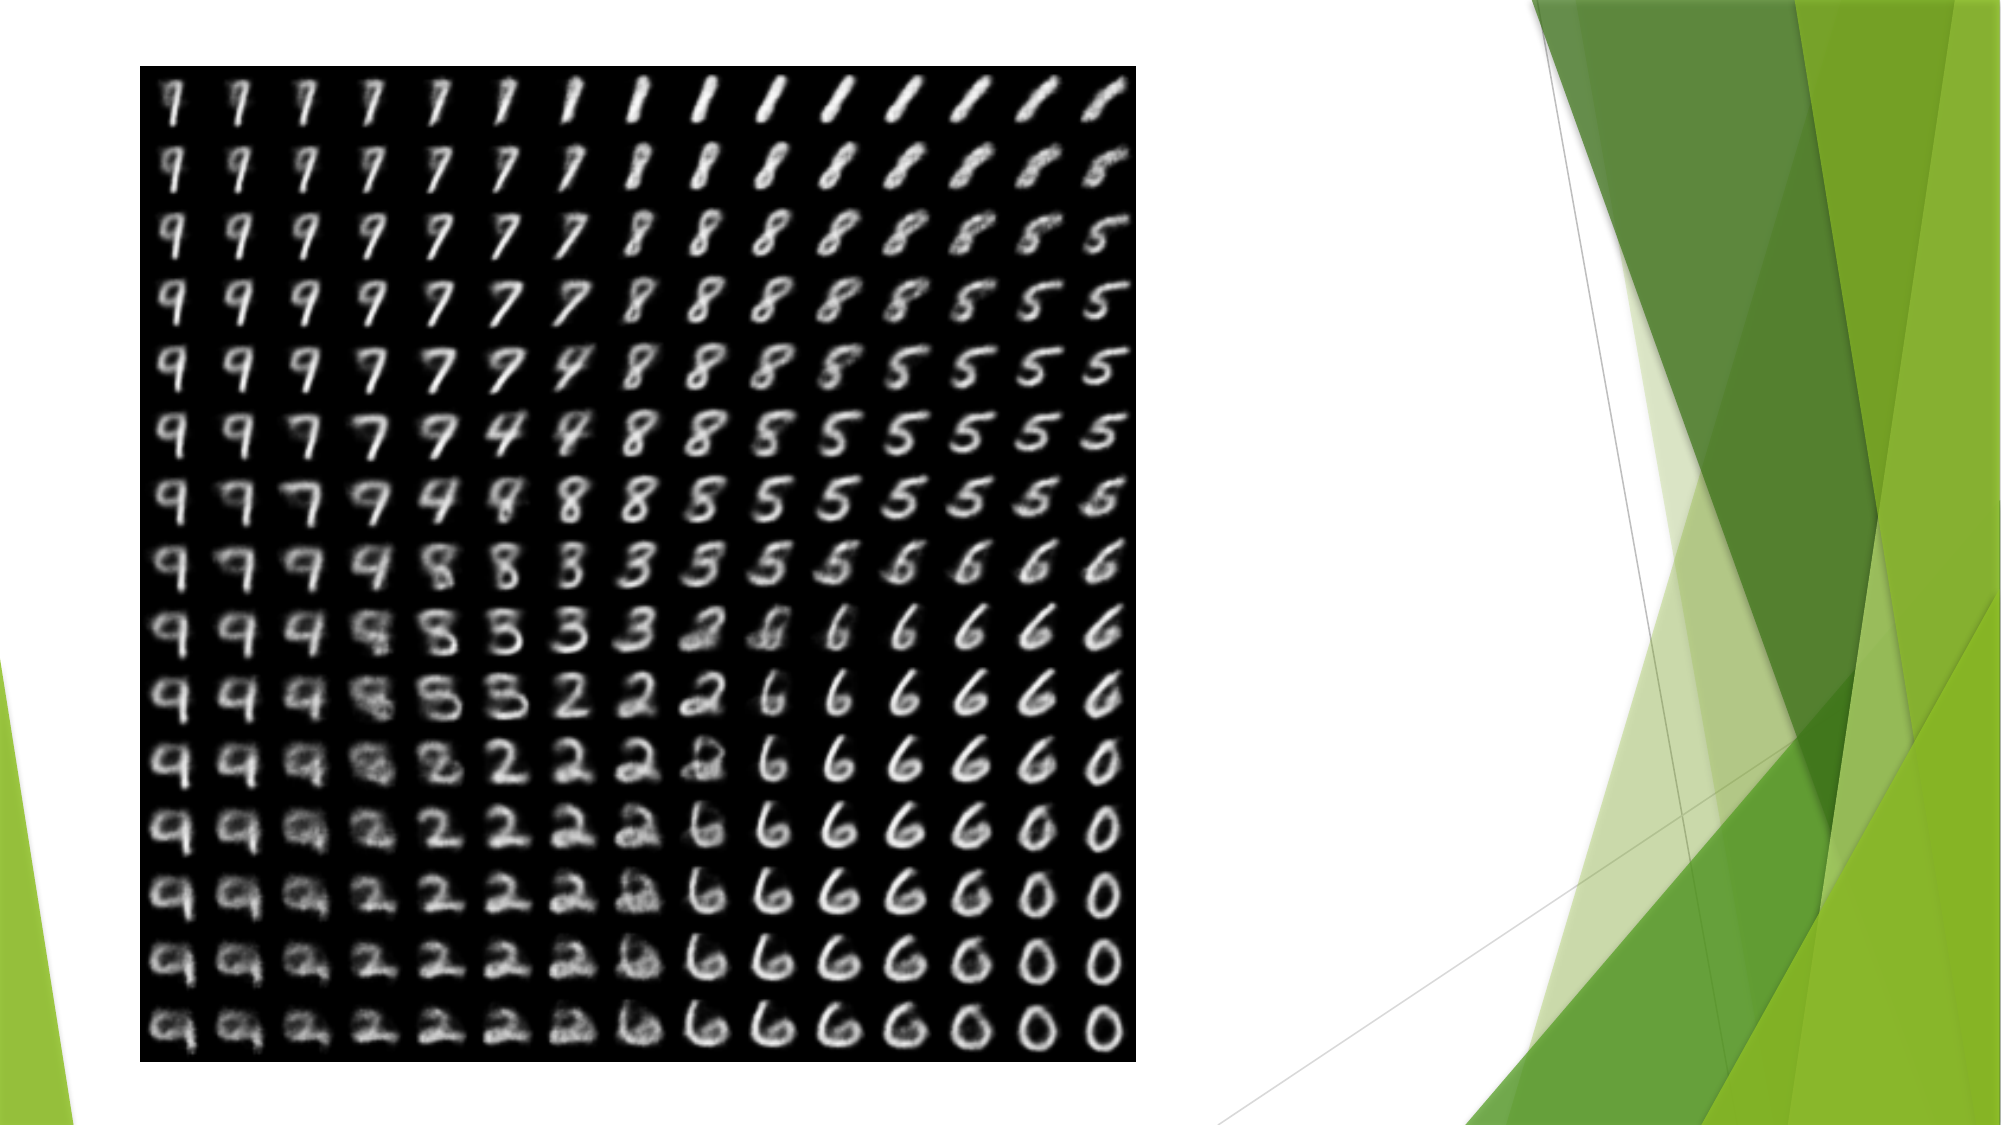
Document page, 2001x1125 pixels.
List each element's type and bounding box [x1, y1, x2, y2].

list [139, 66, 1136, 1063]
